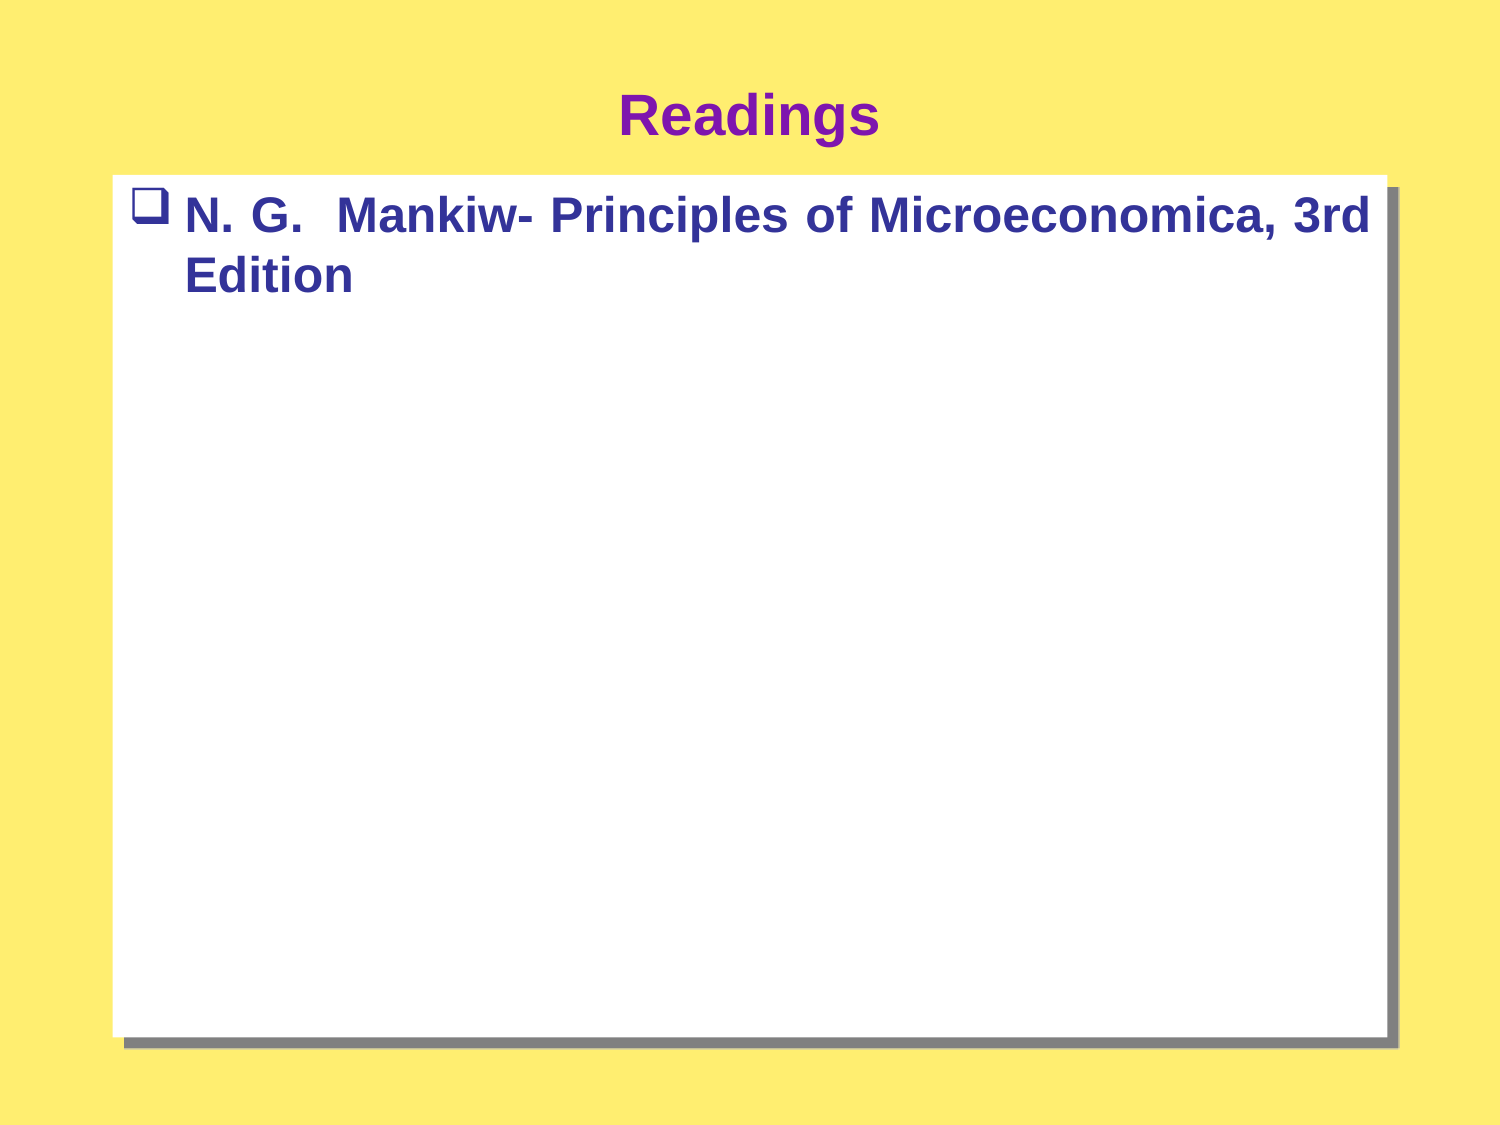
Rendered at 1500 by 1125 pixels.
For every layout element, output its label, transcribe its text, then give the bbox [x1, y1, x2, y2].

title Readings [112, 62, 1388, 163]
list N. G. Mankiw- Principles of Microeconomica, 3rd Edition [112, 174, 1388, 1038]
